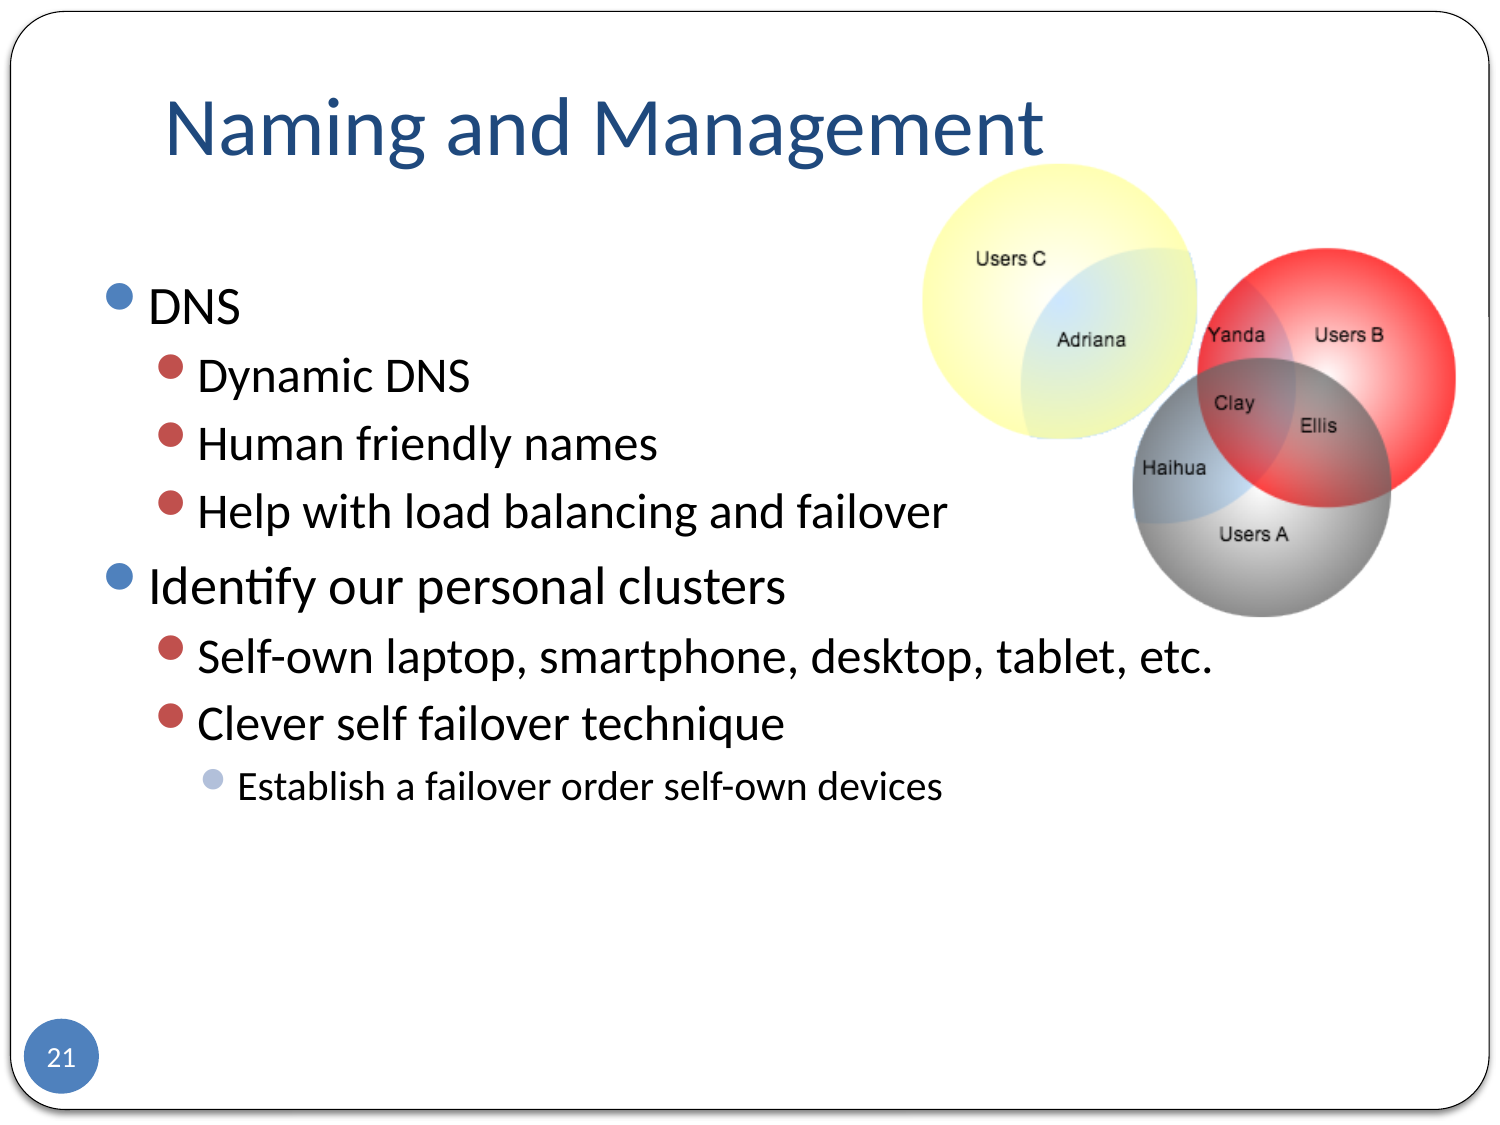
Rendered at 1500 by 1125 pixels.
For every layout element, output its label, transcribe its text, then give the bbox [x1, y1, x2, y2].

slide_number 21 [23, 1018, 99, 1094]
list DNS Dynamic DNS Human friendly names Help with load balancing and failover Identify our personal clusters Self-own laptop, smartphone, desktop, tablet, etc. Clever self failover technique Establish a failover order self-own devices [87, 262, 1363, 1013]
title Naming and Management [150, 0, 1425, 188]
picture [892, 99, 1500, 651]
